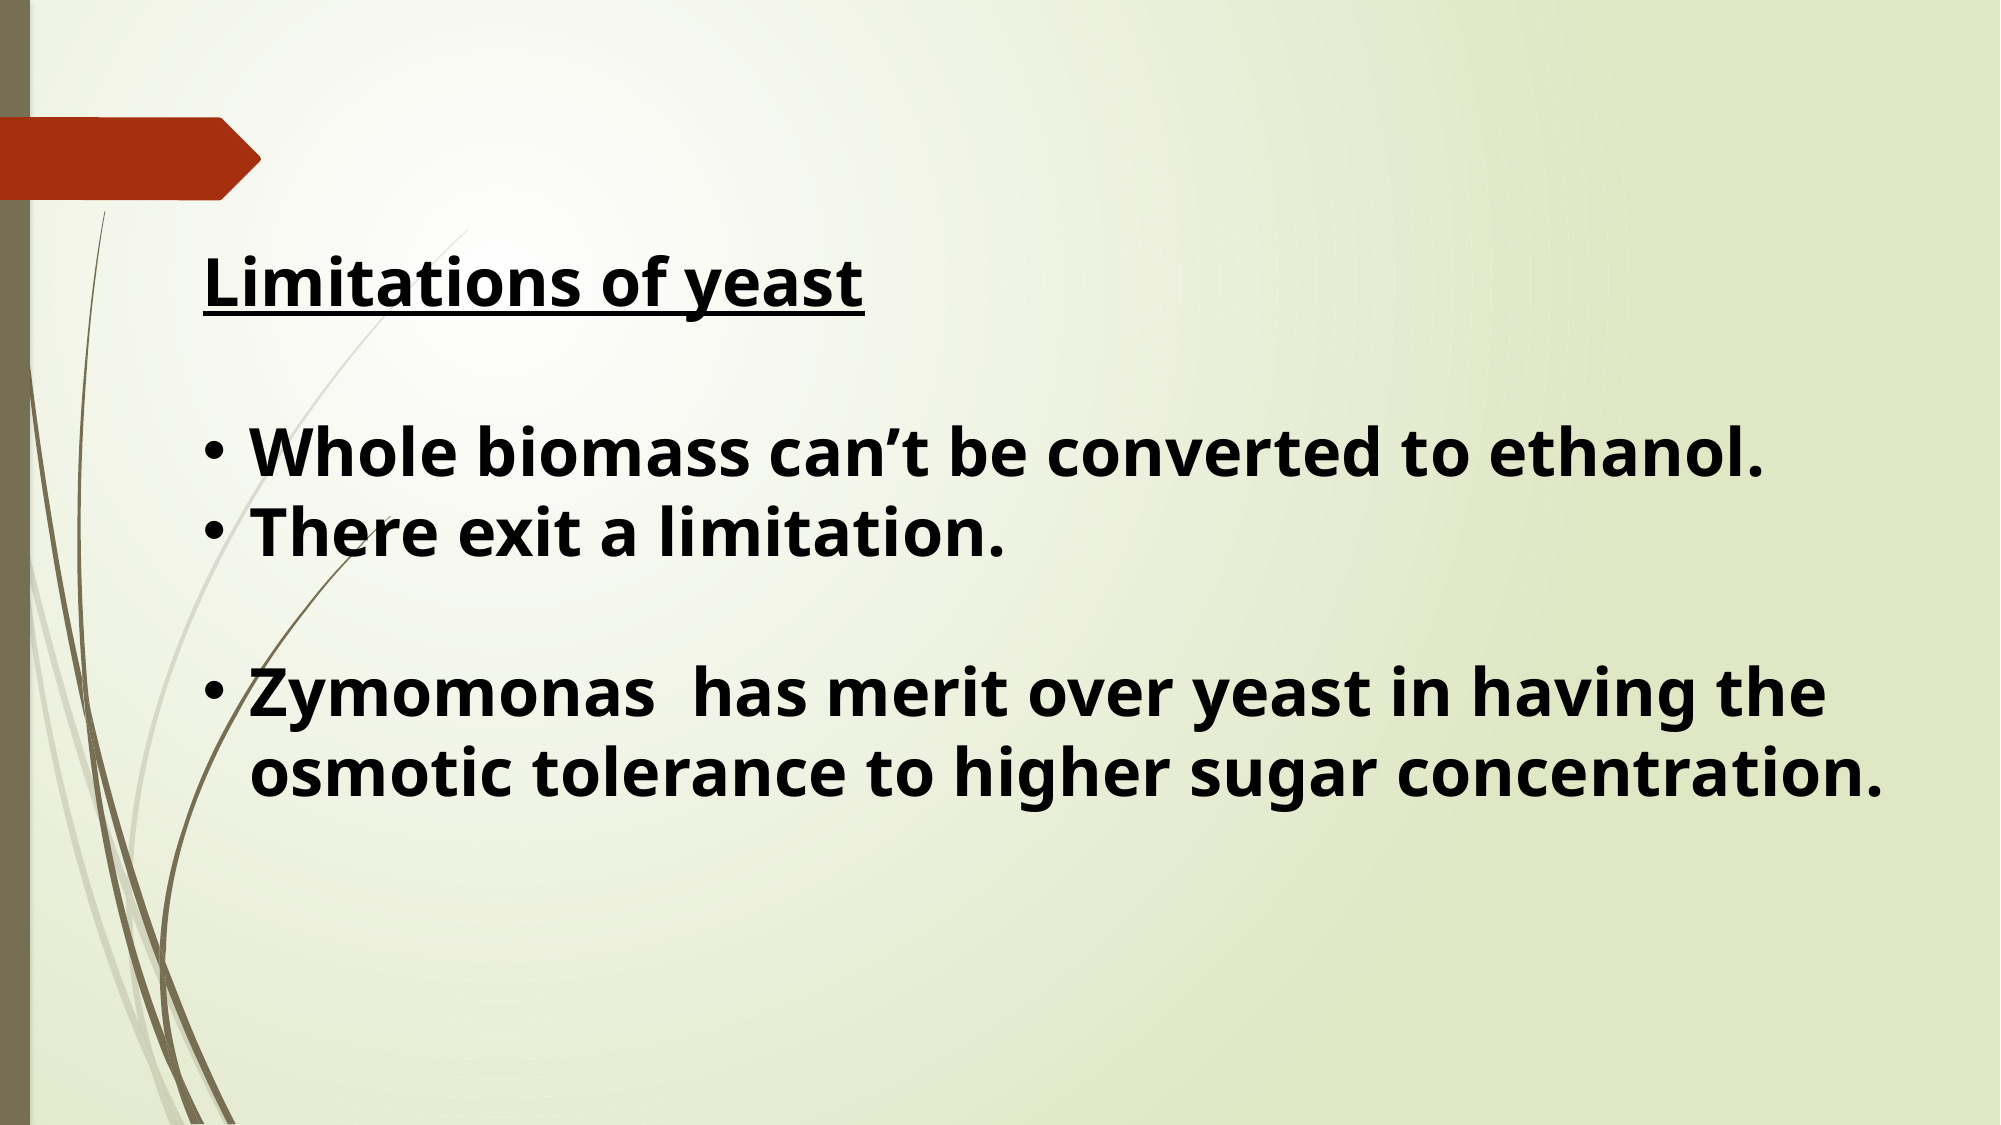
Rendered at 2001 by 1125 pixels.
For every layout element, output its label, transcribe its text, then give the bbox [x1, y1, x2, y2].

text_box Limitations of yeast Whole biomass can’t be converted to ethanol. There exit a limitation. Zymomonas has merit over yeast in having the osmotic tolerance to higher sugar concentration. [187, 232, 2000, 817]
